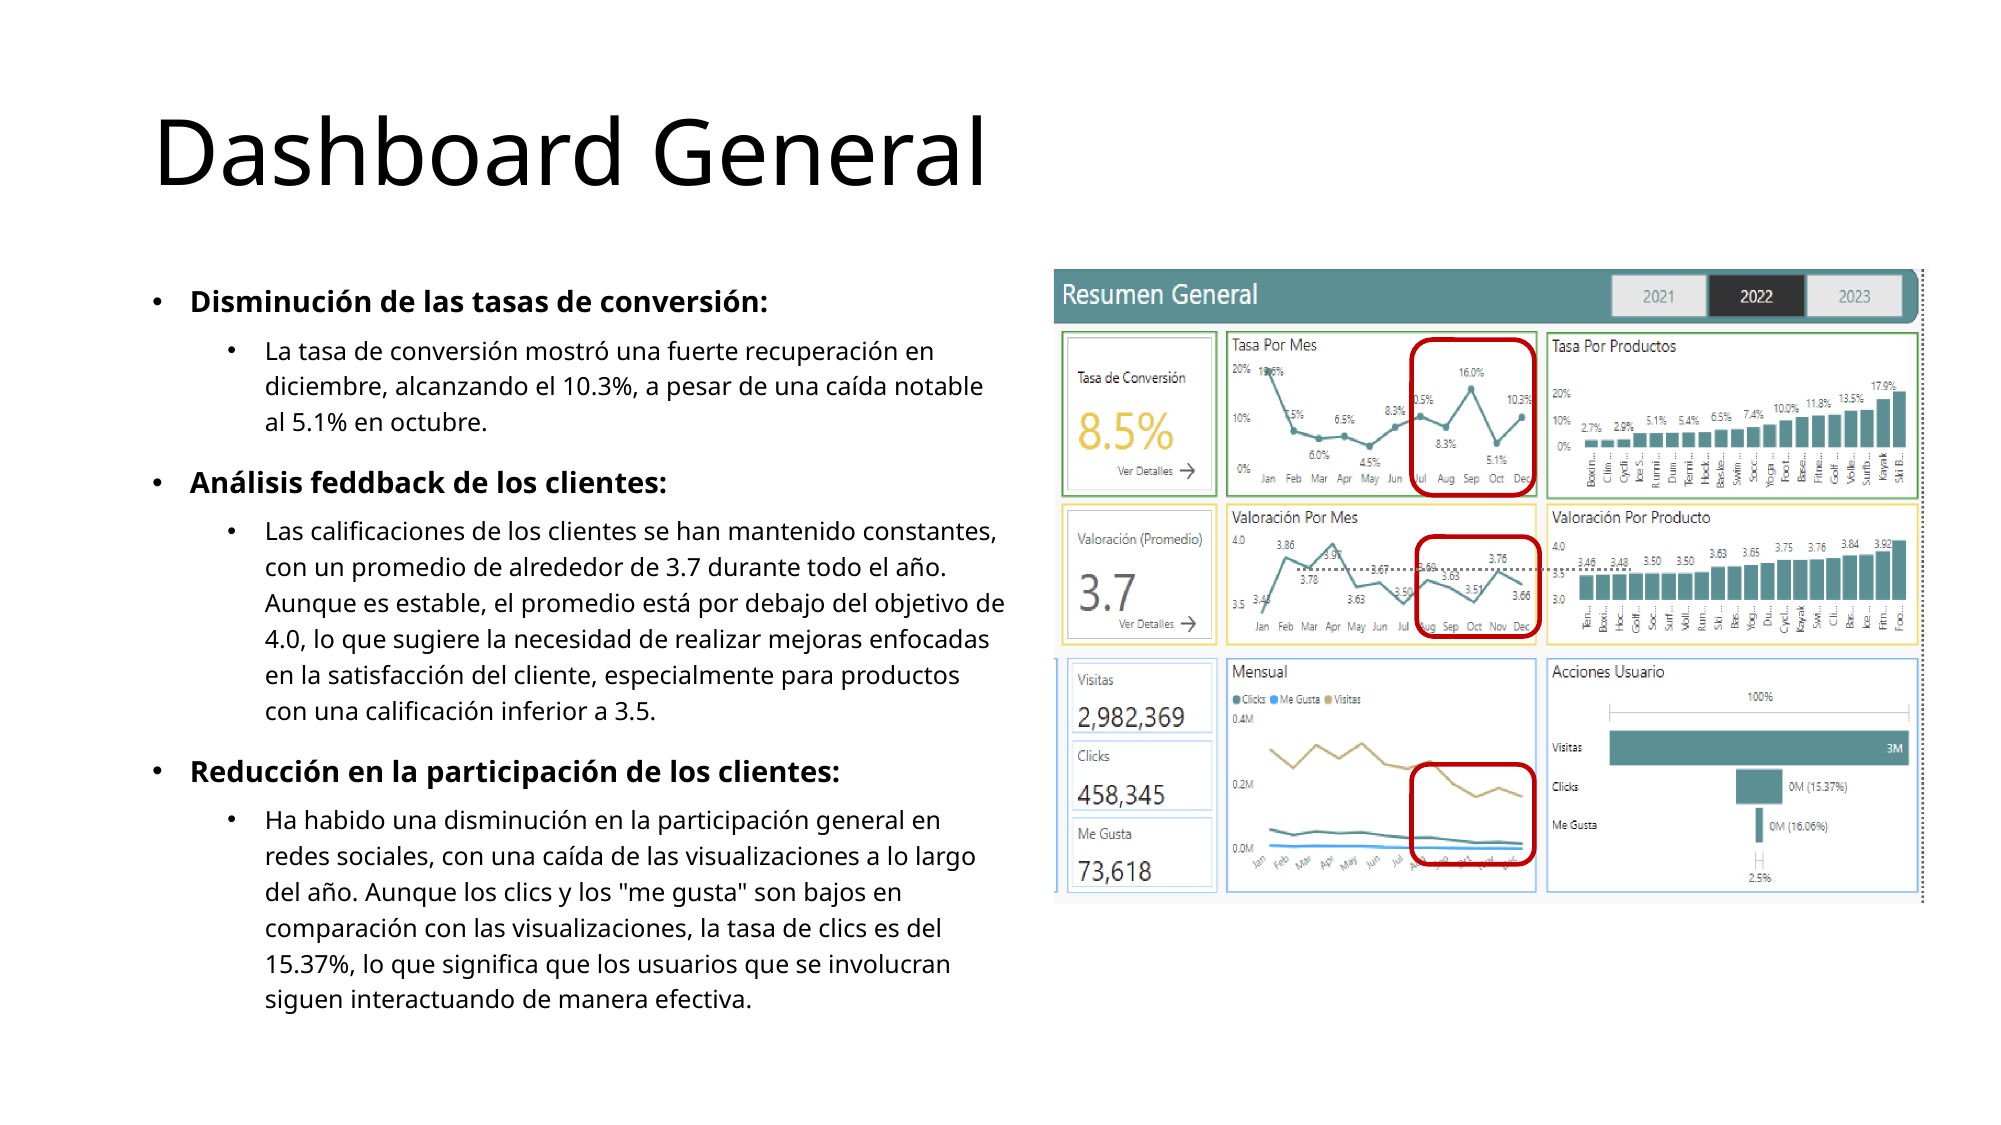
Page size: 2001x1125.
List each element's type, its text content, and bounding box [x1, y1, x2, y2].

title Dashboard General [137, 46, 1863, 265]
list Disminución de las tasas de conversión: La tasa de conversión mostró una fuerte recuperación en diciembre, alcanzando el 10.3%, a pesar de una caída notable al 5.1% en octubre. Análisis feddback de los clientes: Las calificaciones de los clientes se han mantenido constantes, con un promedio de alrededor de 3.7 durante todo el año. Aunque es estable, el promedio está por debajo del objetivo de 4.0, lo que sugiere la necesidad de realizar mejoras enfocadas en la satisfacción del cliente, especialmente para productos con una calificación inferior a 3.5. Reducción en la participación de los clientes: Ha habido una disminución en la participación general en redes sociales, con una caída de las visualizaciones a lo largo del año. Aunque los clics y los "me gusta" son bajos en comparación con las visualizaciones, la tasa de clics es del 15.37%, lo que significa que los usuarios que se involucran siguen interactuando de manera efectiva. [137, 269, 1022, 1032]
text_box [1053, 268, 1930, 905]
